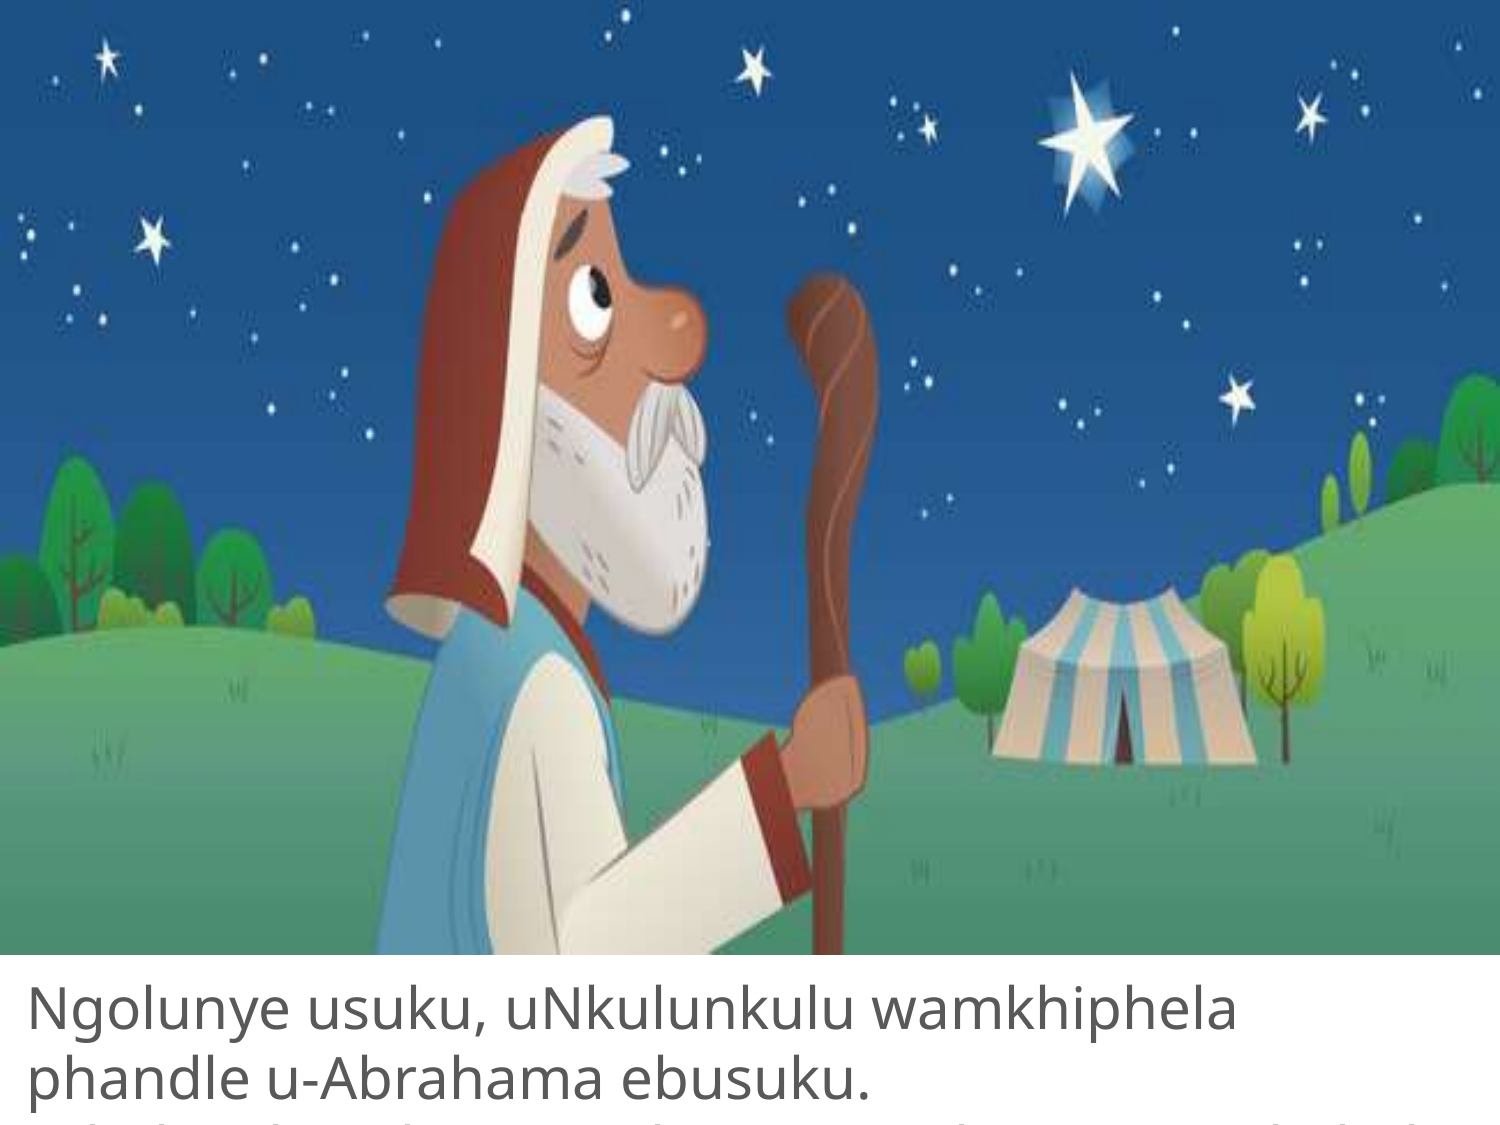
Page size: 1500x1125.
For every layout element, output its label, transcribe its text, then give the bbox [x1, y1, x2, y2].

text_box Ngolunye usuku, uNkulunkulu wamkhiphela phandle u-Abrahama ebusuku. “Bheka phezulu emazulwini. Ungakwazi yini ukubala izinkanyezi?” [11, 964, 1483, 1125]
picture [0, 0, 1500, 955]
